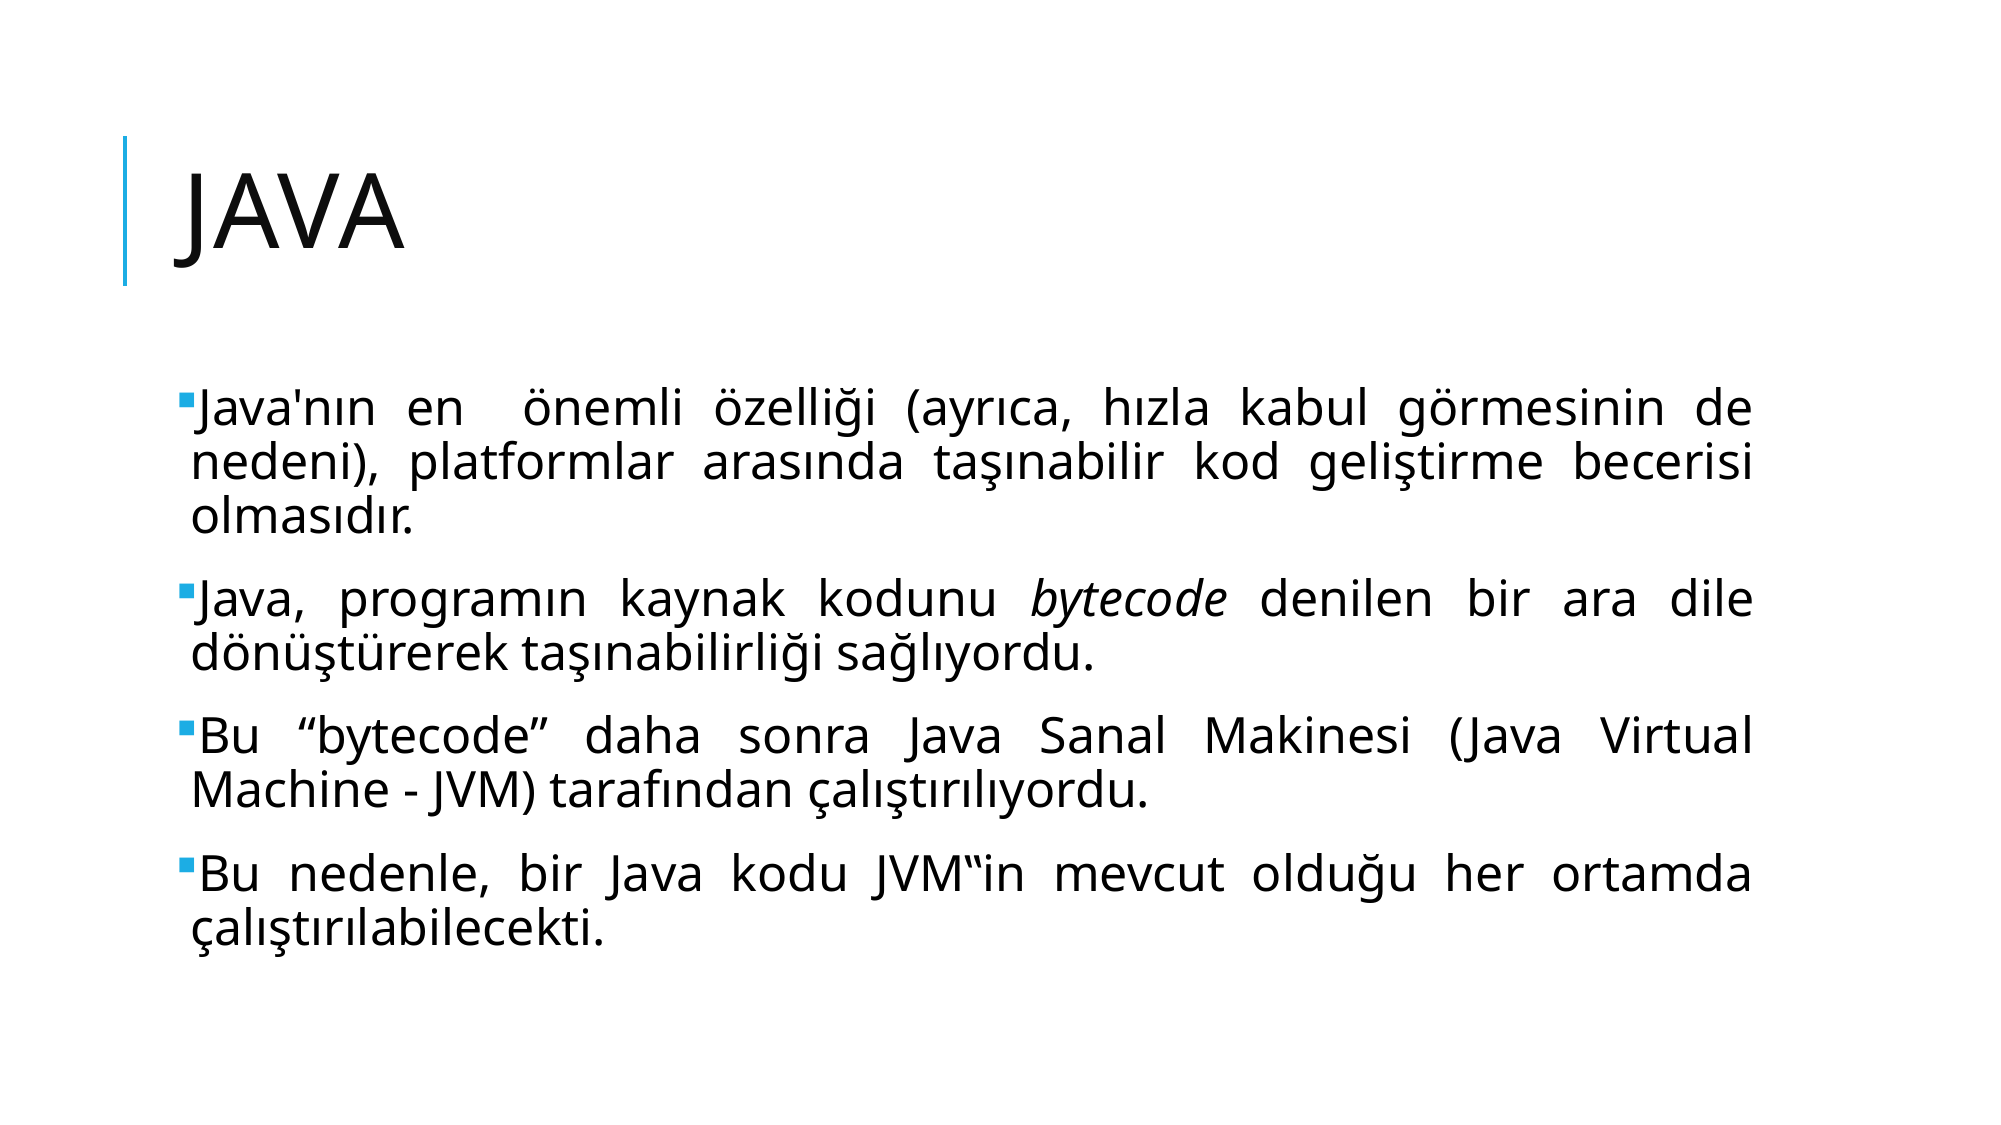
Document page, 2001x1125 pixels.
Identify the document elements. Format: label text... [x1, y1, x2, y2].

list Java'nın en önemli özelliği (ayrıca, hızla kabul görmesinin de nedeni), platformlar arasında taşınabilir kod geliştirme becerisi olmasıdır. Java, programın kaynak kodunu bytecode denilen bir ara dile dönüştürerek taşınabilirliği sağlıyordu. Bu “bytecode” daha sonra Java Sanal Makinesi (Java Virtual Machine - JVM) tarafından çalıştırılıyordu. Bu nedenle, bir Java kodu JVM‟in mevcut olduğu her ortamda çalıştırılabilecekti. [168, 375, 1763, 1035]
title JAVA [168, 96, 1763, 342]
